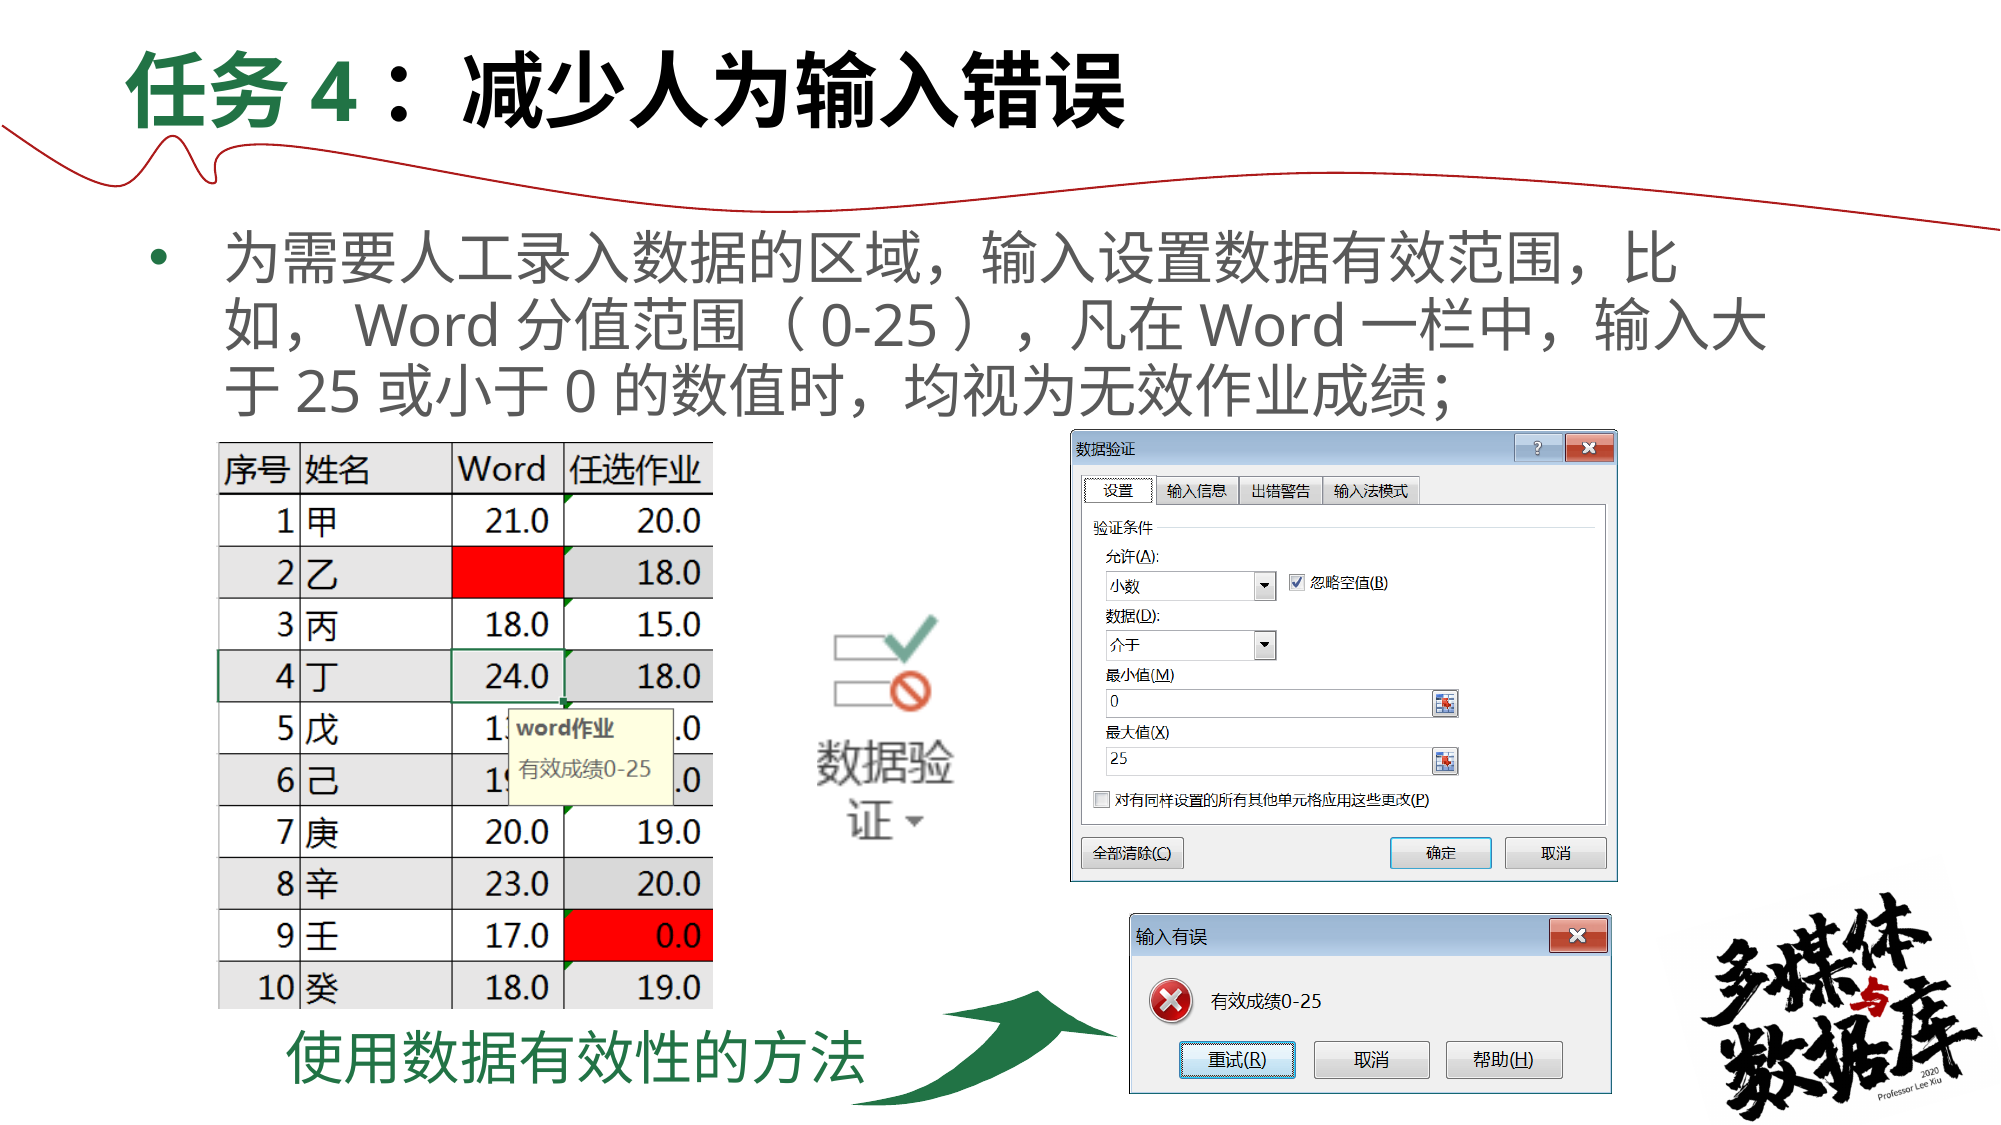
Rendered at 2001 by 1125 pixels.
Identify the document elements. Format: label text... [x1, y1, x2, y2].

picture [1129, 913, 1612, 1094]
picture [1070, 429, 1618, 882]
picture [1656, 854, 2001, 1125]
text_box 为需要人工录入数据的区域，输入设置数据有效范围，比如，Word分值范围（0-25），凡在Word一栏中，输入大于25或小于0的数值时，均视为无效作业成绩； [133, 217, 1784, 432]
picture [216, 442, 713, 1009]
picture [816, 600, 965, 858]
text_box 使用数据有效性的方法 [270, 1013, 883, 1099]
text_box [850, 990, 1118, 1106]
text_box 任务4：减少人为输入错误 [109, 31, 1143, 146]
